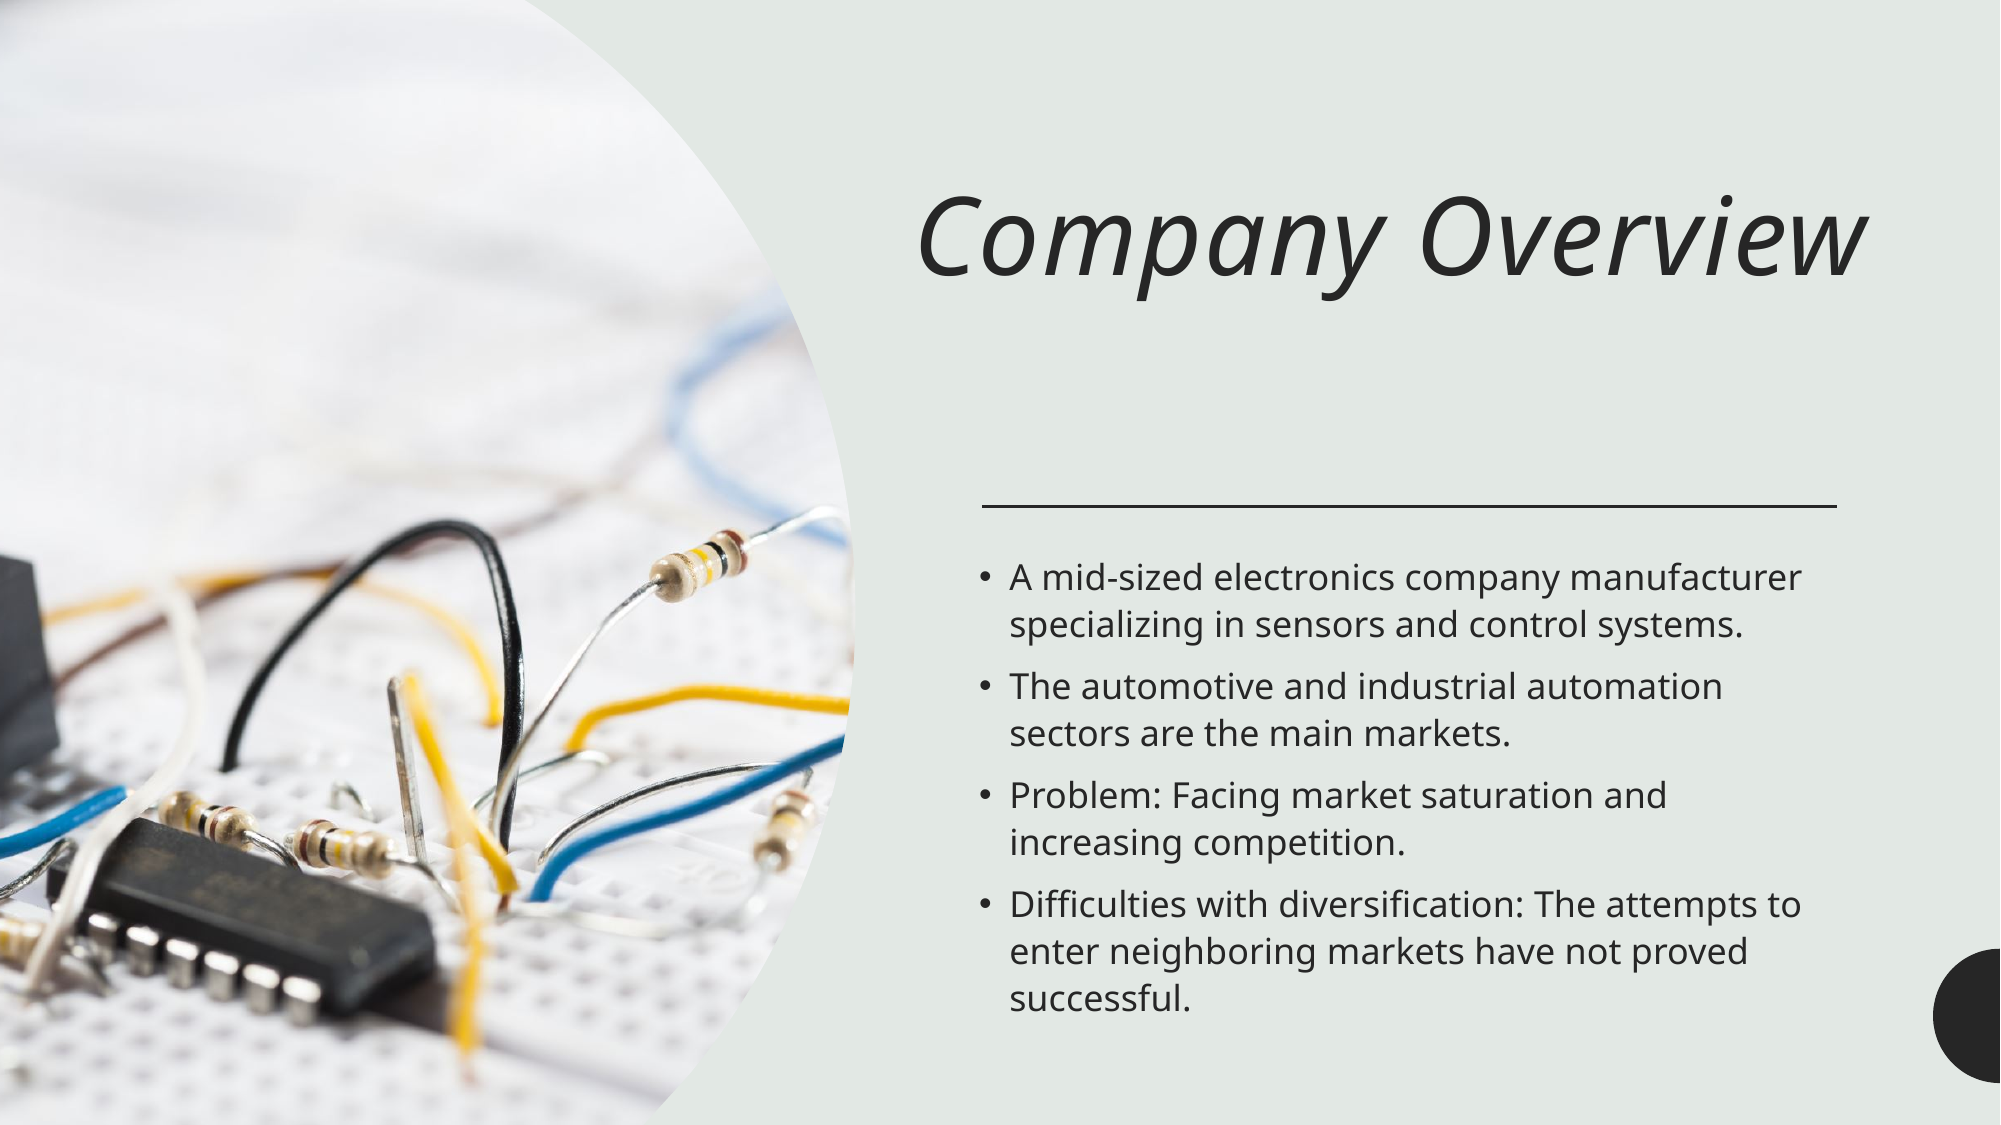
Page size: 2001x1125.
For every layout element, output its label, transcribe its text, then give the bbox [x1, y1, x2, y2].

picture [0, 0, 856, 1125]
title Company Overview [898, 174, 1910, 418]
text_box [1933, 948, 2000, 1084]
text_box [856, 0, 2000, 1125]
list A mid-sized electronics company manufacturer specializing in sensors and control systems. The automotive and industrial automation sectors are the main markets. Problem: Facing market saturation and increasing competition. Difficulties with diversification: The attempts to enter neighboring markets have not proved successful. [964, 542, 1836, 1036]
